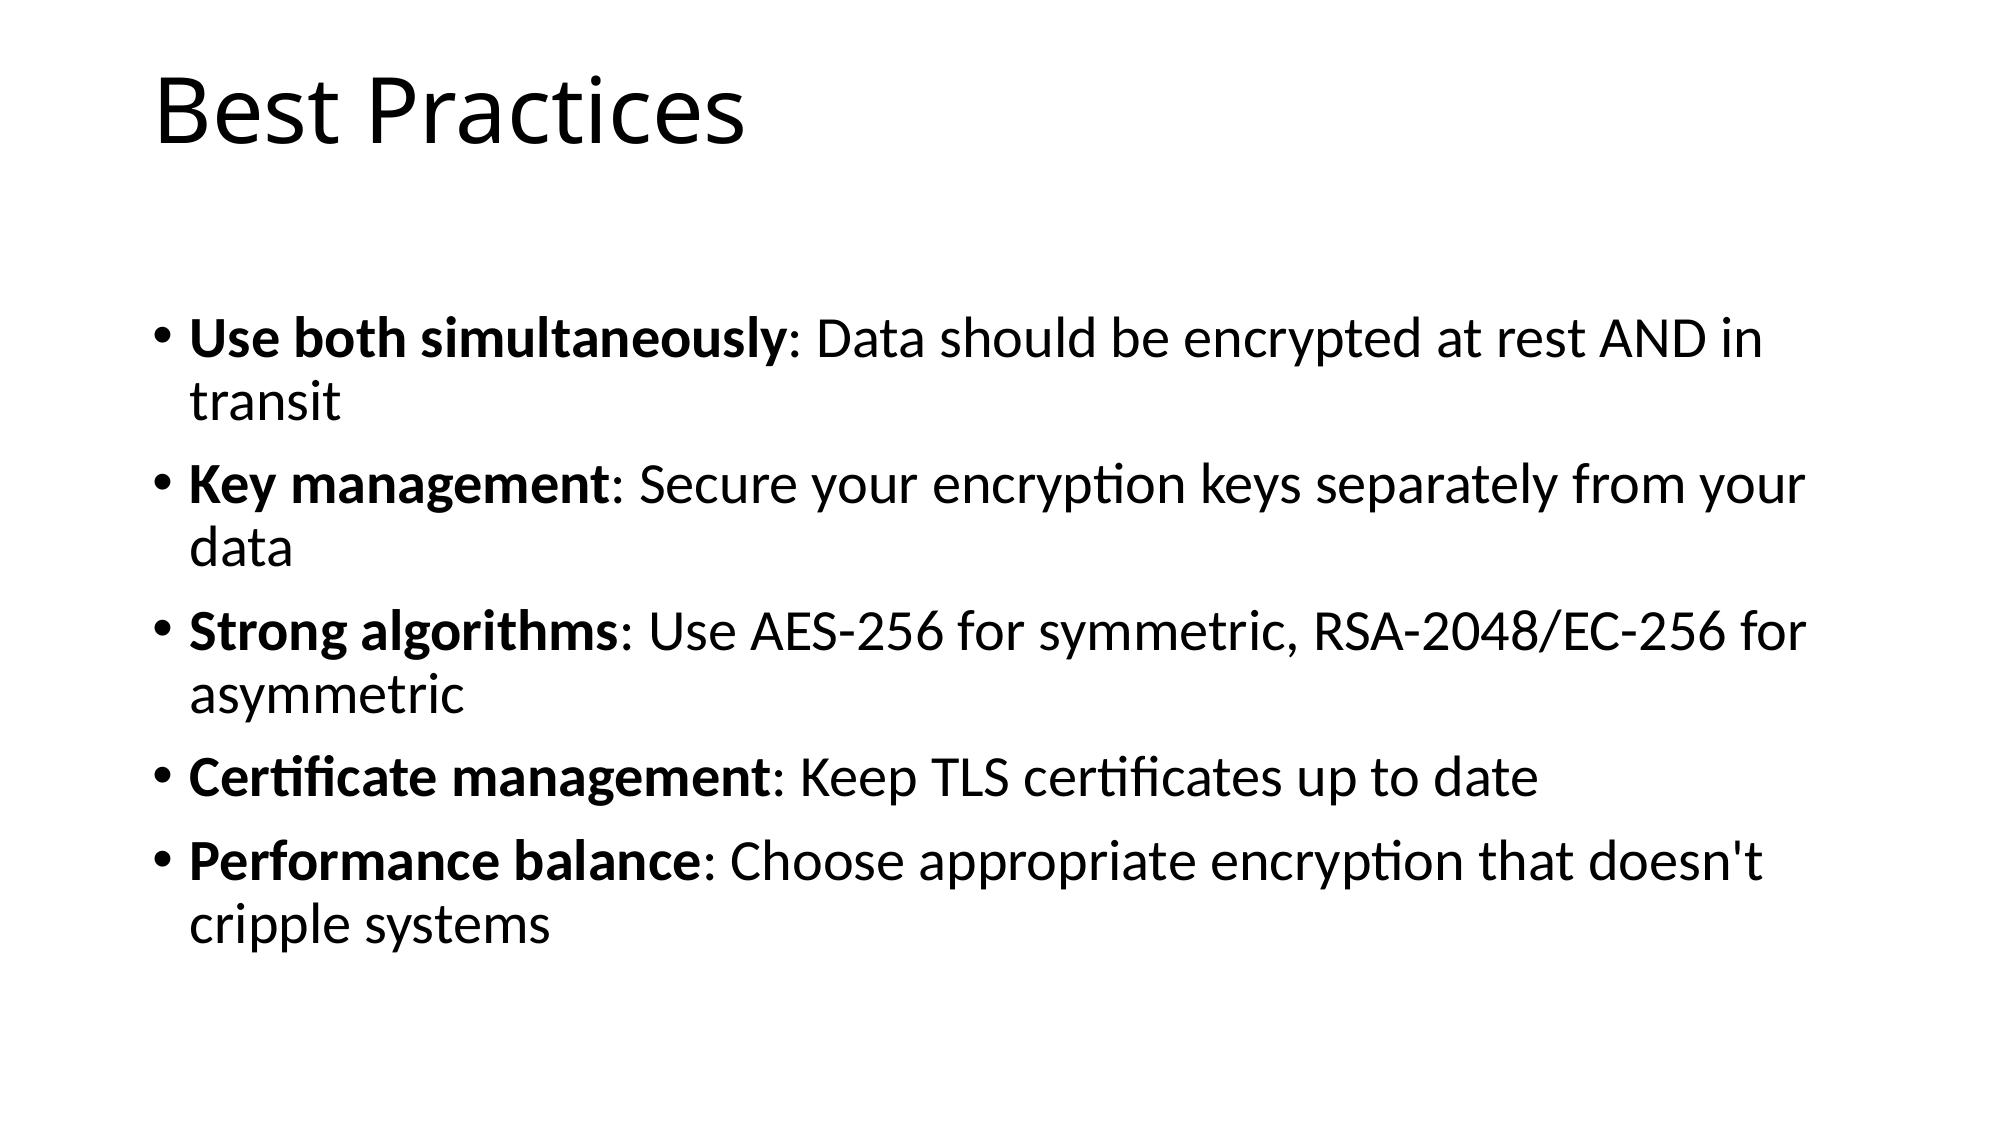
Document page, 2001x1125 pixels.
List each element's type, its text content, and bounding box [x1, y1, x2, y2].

list Use both simultaneously: Data should be encrypted at rest AND in transit Key management: Secure your encryption keys separately from your data Strong algorithms: Use AES-256 for symmetric, RSA-2048/EC-256 for asymmetric Certificate management: Keep TLS certificates up to date Performance balance: Choose appropriate encryption that doesn't cripple systems [137, 299, 1863, 1014]
title Best Practices [137, 59, 1863, 278]
